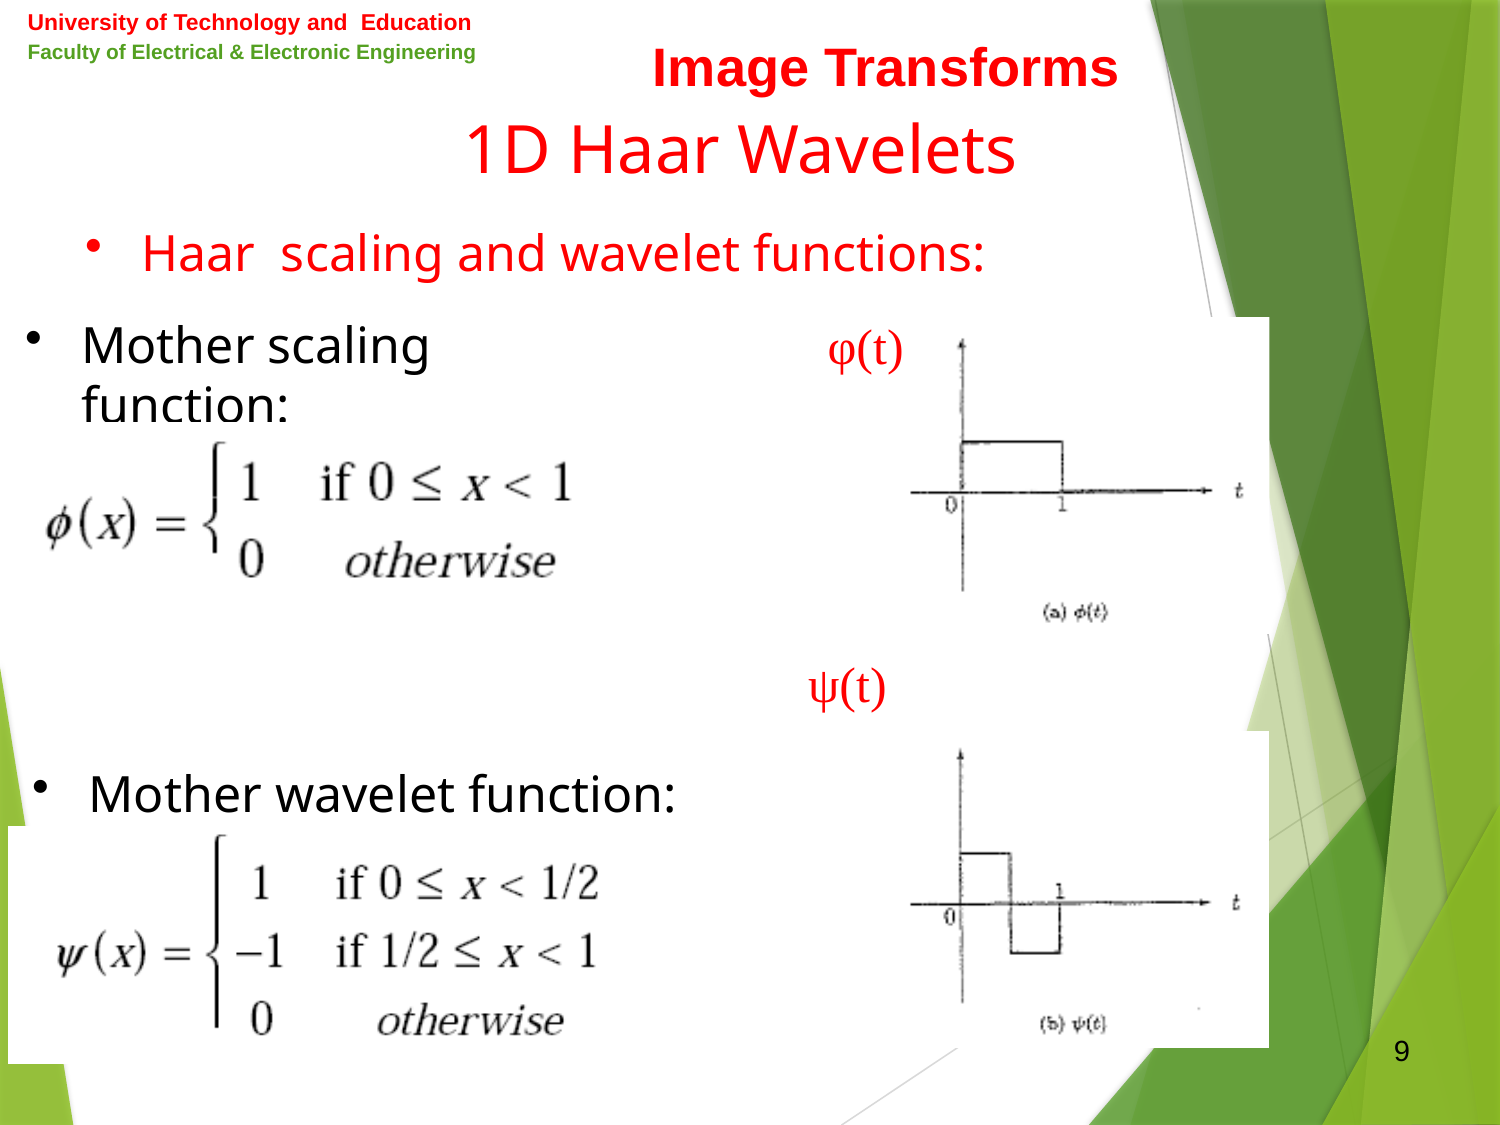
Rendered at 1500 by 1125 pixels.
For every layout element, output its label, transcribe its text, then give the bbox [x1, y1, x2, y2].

text_box 1D Haar Wavelets [112, 99, 1388, 209]
text_box University of Technology and Education Faculty of Electrical & Electronic Engineering [12, 0, 538, 71]
picture [898, 731, 1270, 1048]
text_box φ(t) [813, 307, 961, 382]
text_box Image Transforms [602, 24, 1172, 99]
text_box Haar scaling and wavelet functions: [70, 214, 1346, 339]
text_box Mother wavelet function: [17, 754, 709, 870]
picture [9, 422, 639, 599]
text_box Mother scaling function: [10, 306, 655, 382]
picture [8, 825, 656, 1064]
text_box 9 [1074, 1024, 1425, 1103]
picture [898, 316, 1270, 635]
text_box ψ(t) [793, 645, 910, 720]
